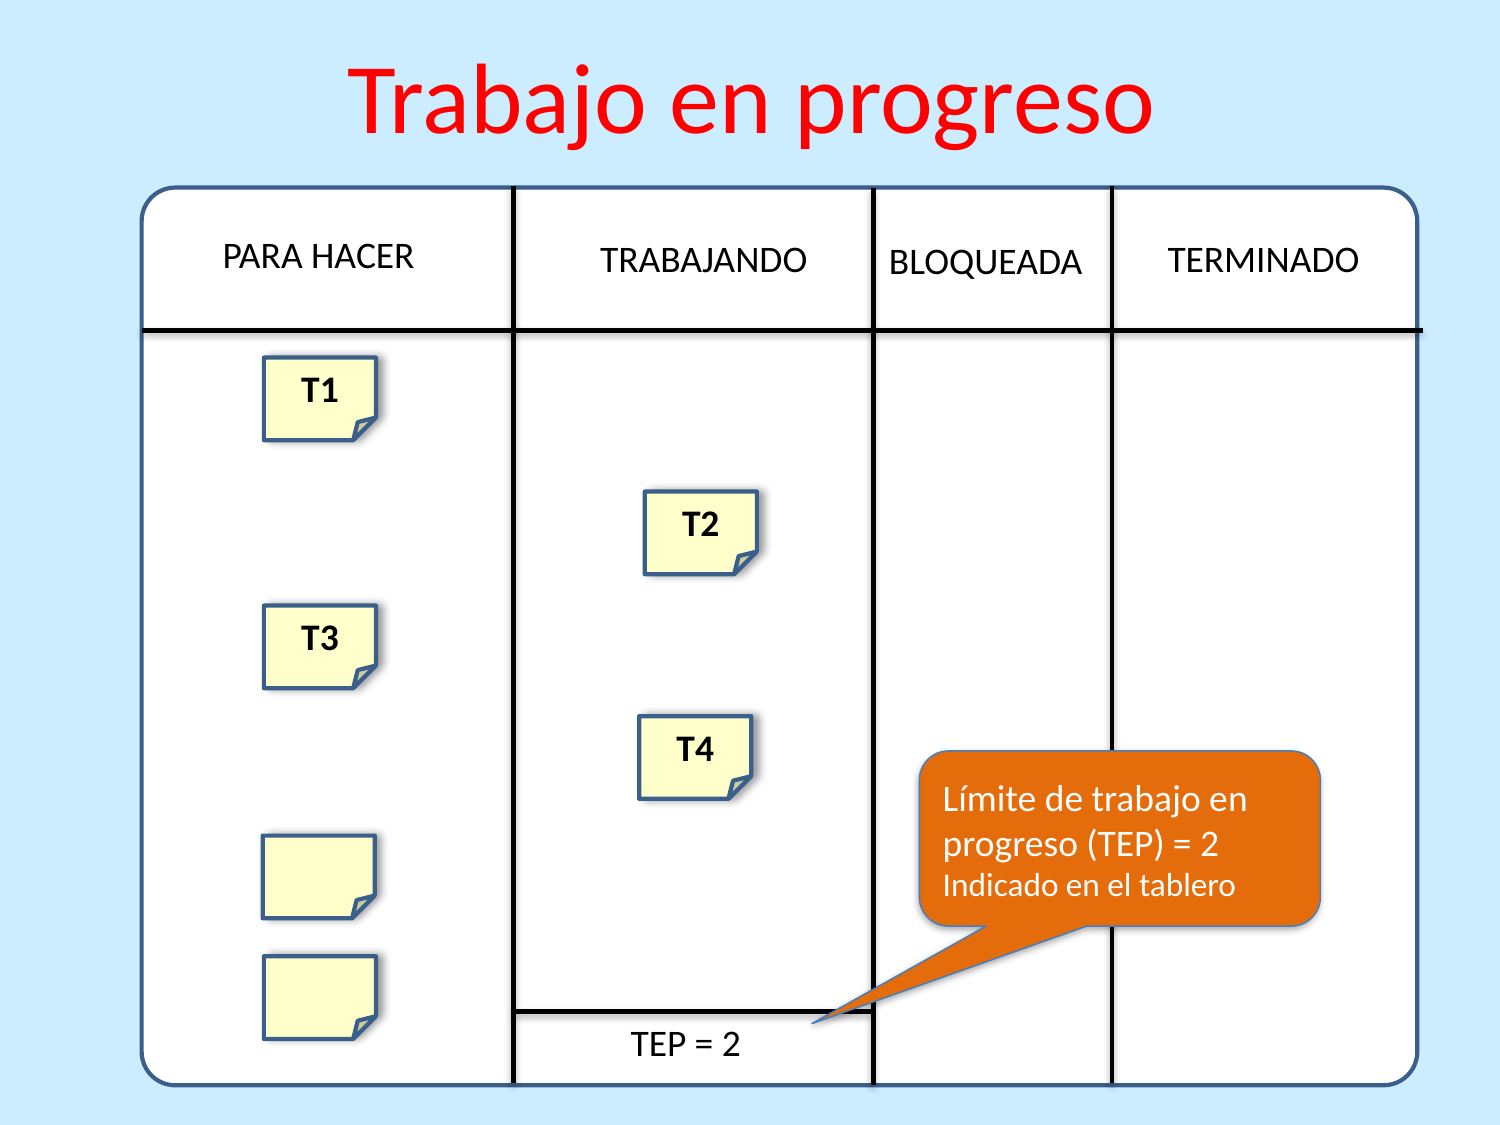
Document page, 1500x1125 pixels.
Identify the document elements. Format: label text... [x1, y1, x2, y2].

text_box Trabajo en progreso [101, 26, 1401, 162]
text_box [141, 185, 1424, 1086]
